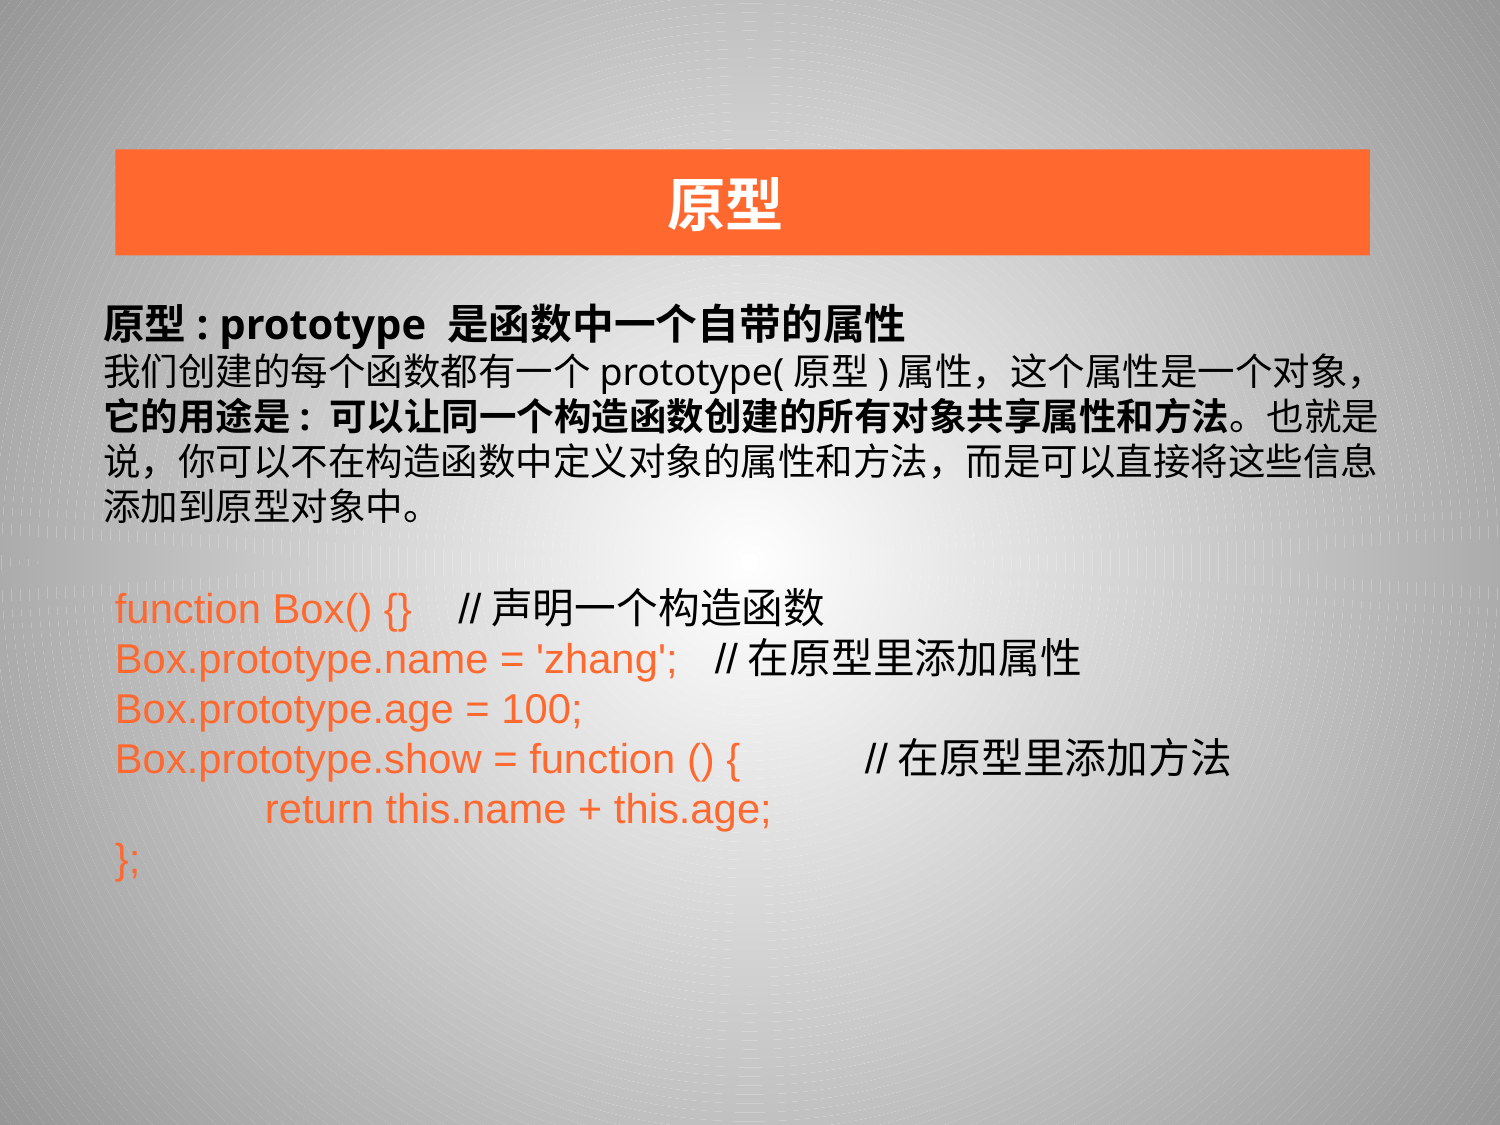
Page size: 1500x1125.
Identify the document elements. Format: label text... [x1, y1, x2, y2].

text_box [113, 147, 1372, 258]
text_box 原型 [419, 160, 1066, 246]
text_box function Box() {} //声明一个构造函数 Box.prototype.name = 'zhang'; //在原型里添加属性 Box.prototype.age = 100; Box.prototype.show = function () { //在原型里添加方法 return this.name + this.age; }; [100, 574, 1391, 890]
text_box 原型: prototype 是函数中一个自带的属性 我们创建的每个函数都有一个prototype(原型)属性，这个属性是一个对象，它的用途是: 可以让同一个构造函数创建的所有对象共享属性和方法。也就是说，你可以不在构造函数中定义对象的属性和方法，而是可以直接将这些信息添加到原型对象中。 [88, 290, 1408, 536]
